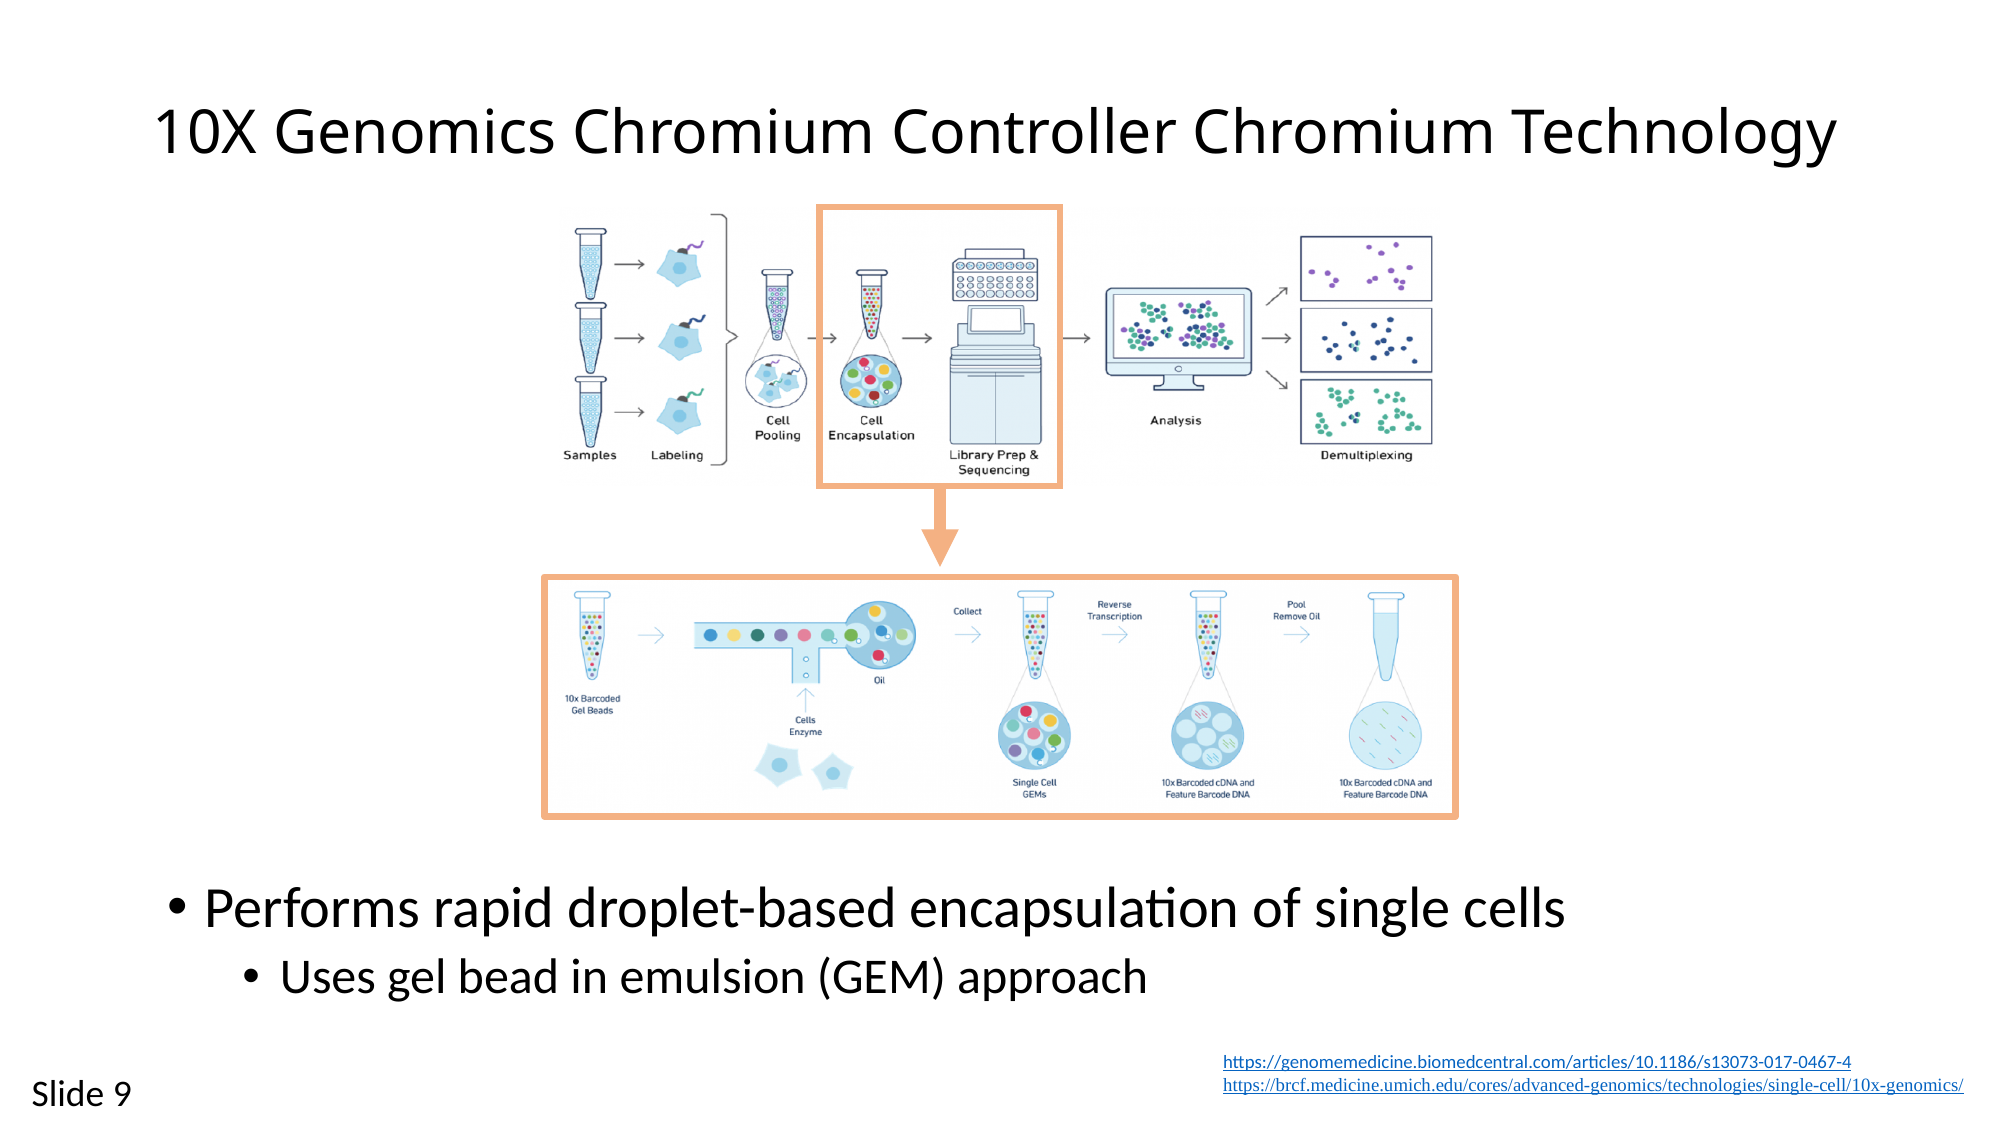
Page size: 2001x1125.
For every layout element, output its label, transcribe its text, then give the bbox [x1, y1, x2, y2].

text_box Slide 9 [16, 1061, 157, 1121]
title 10X Genomics Chromium Controller Chromium Technology [137, 59, 1863, 208]
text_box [547, 207, 1453, 814]
list Performs rapid droplet-based encapsulation of single cells Uses gel bead in emulsion (GEM) approach [152, 870, 1878, 1066]
text_box https://genomemedicine.biomedcentral.com/articles/10.1186/s13073-017-0467-4 https://brcf.medicine.umich.edu/cores/advanced-genomics/technologies/single-cell/10x-genomics/ [1208, 1042, 2000, 1125]
